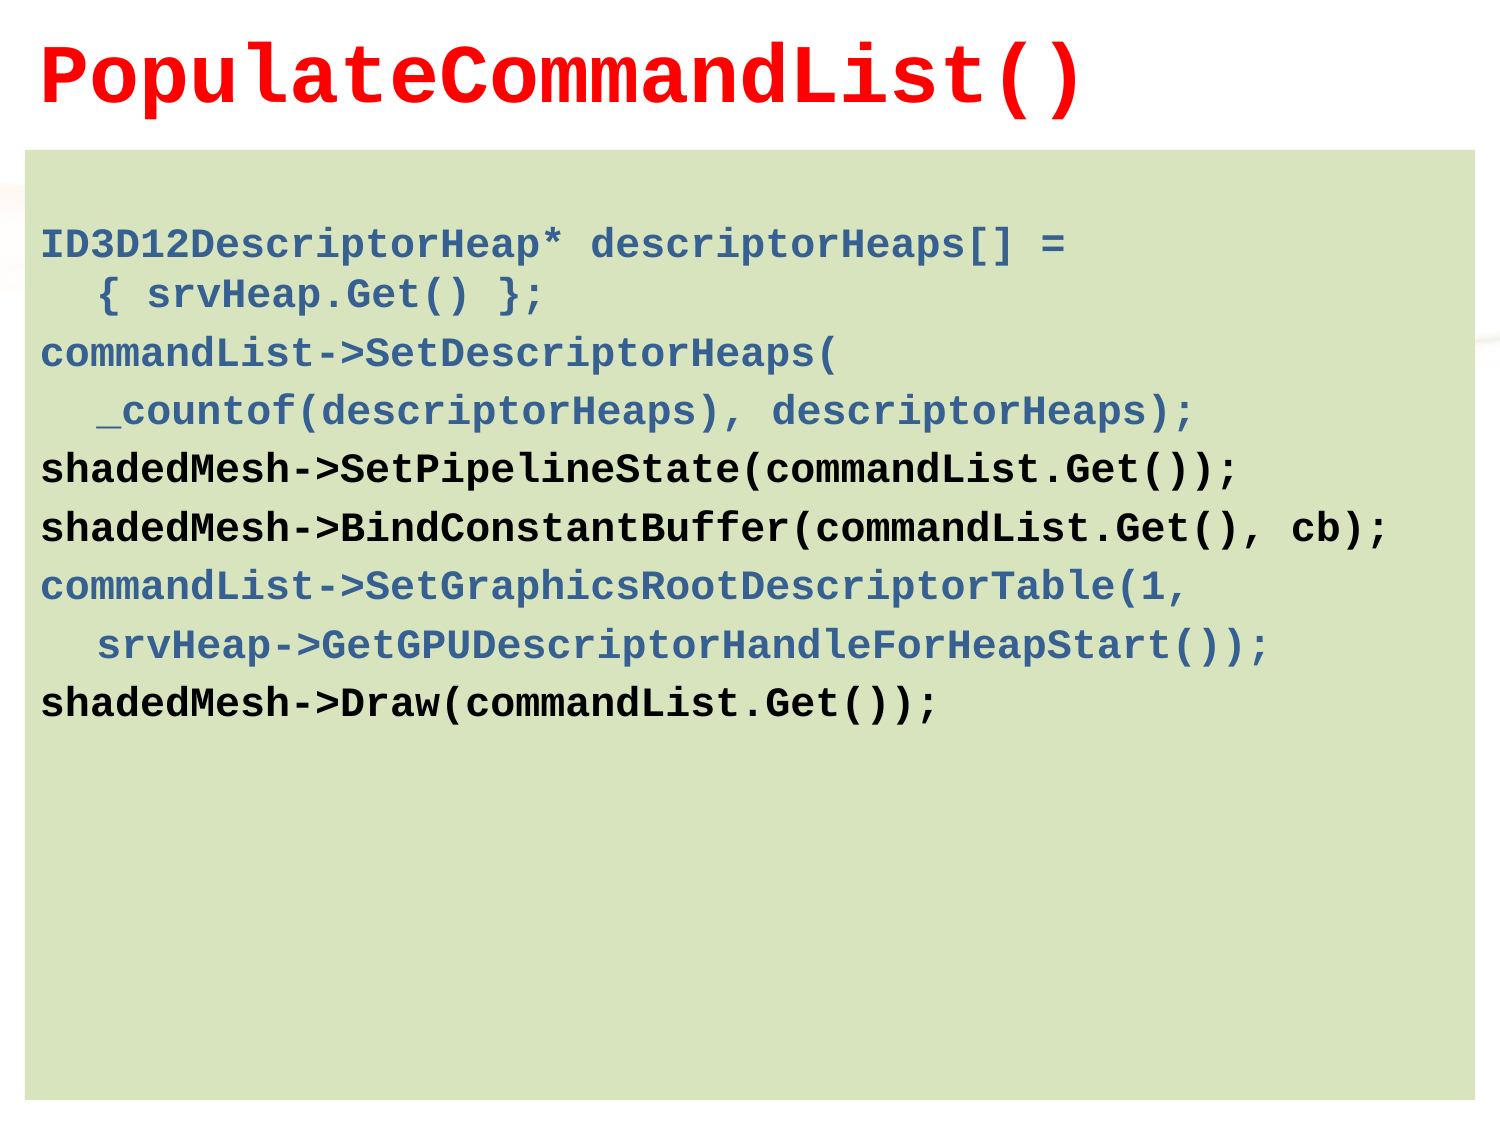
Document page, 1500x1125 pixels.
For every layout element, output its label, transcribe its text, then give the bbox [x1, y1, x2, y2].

list ID3D12DescriptorHeap* descriptorHeaps[] = { srvHeap.Get() }; commandList->SetDescriptorHeaps( _countof(descriptorHeaps), descriptorHeaps); shadedMesh->SetPipelineState(commandList.Get()); shadedMesh->BindConstantBuffer(commandList.Get(), cb); commandList->SetGraphicsRootDescriptorTable(1, srvHeap->GetGPUDescriptorHandleForHeapStart()); shadedMesh->Draw(commandList.Get()); [24, 149, 1475, 1100]
title PopulateCommandList() [24, 12, 1475, 125]
